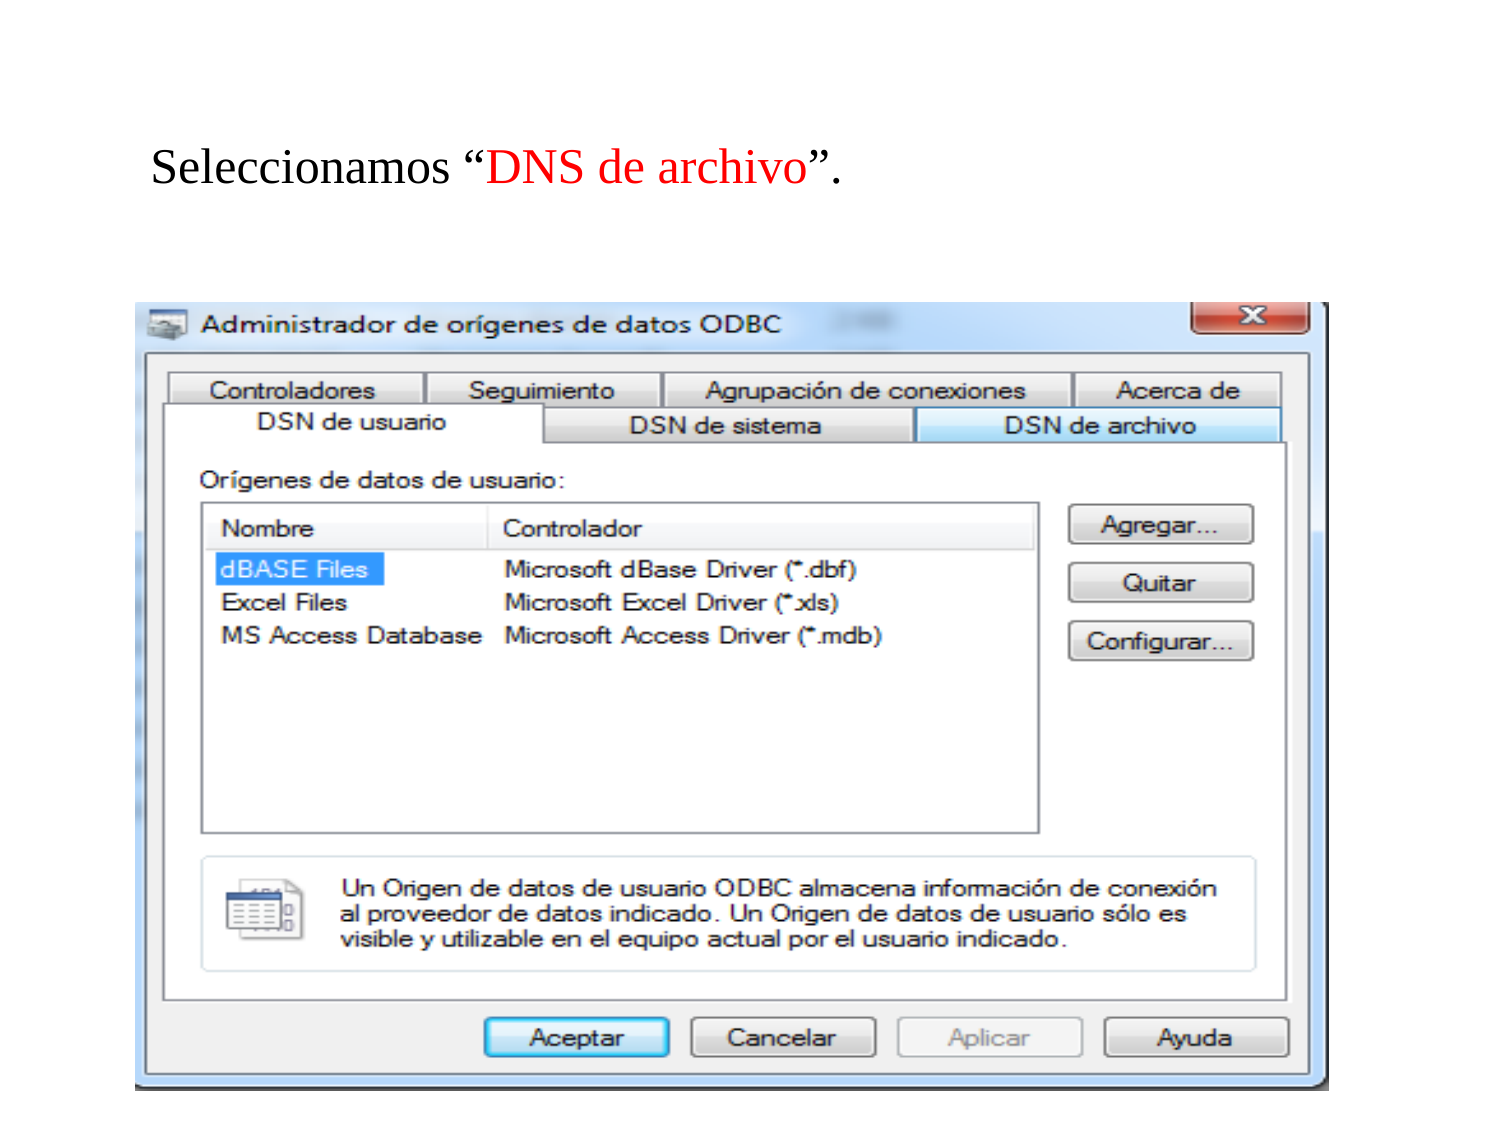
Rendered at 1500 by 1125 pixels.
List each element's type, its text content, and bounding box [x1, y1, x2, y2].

picture [135, 302, 1329, 1091]
text_box Seleccionamos “DNS de archivo”. [135, 66, 1376, 247]
